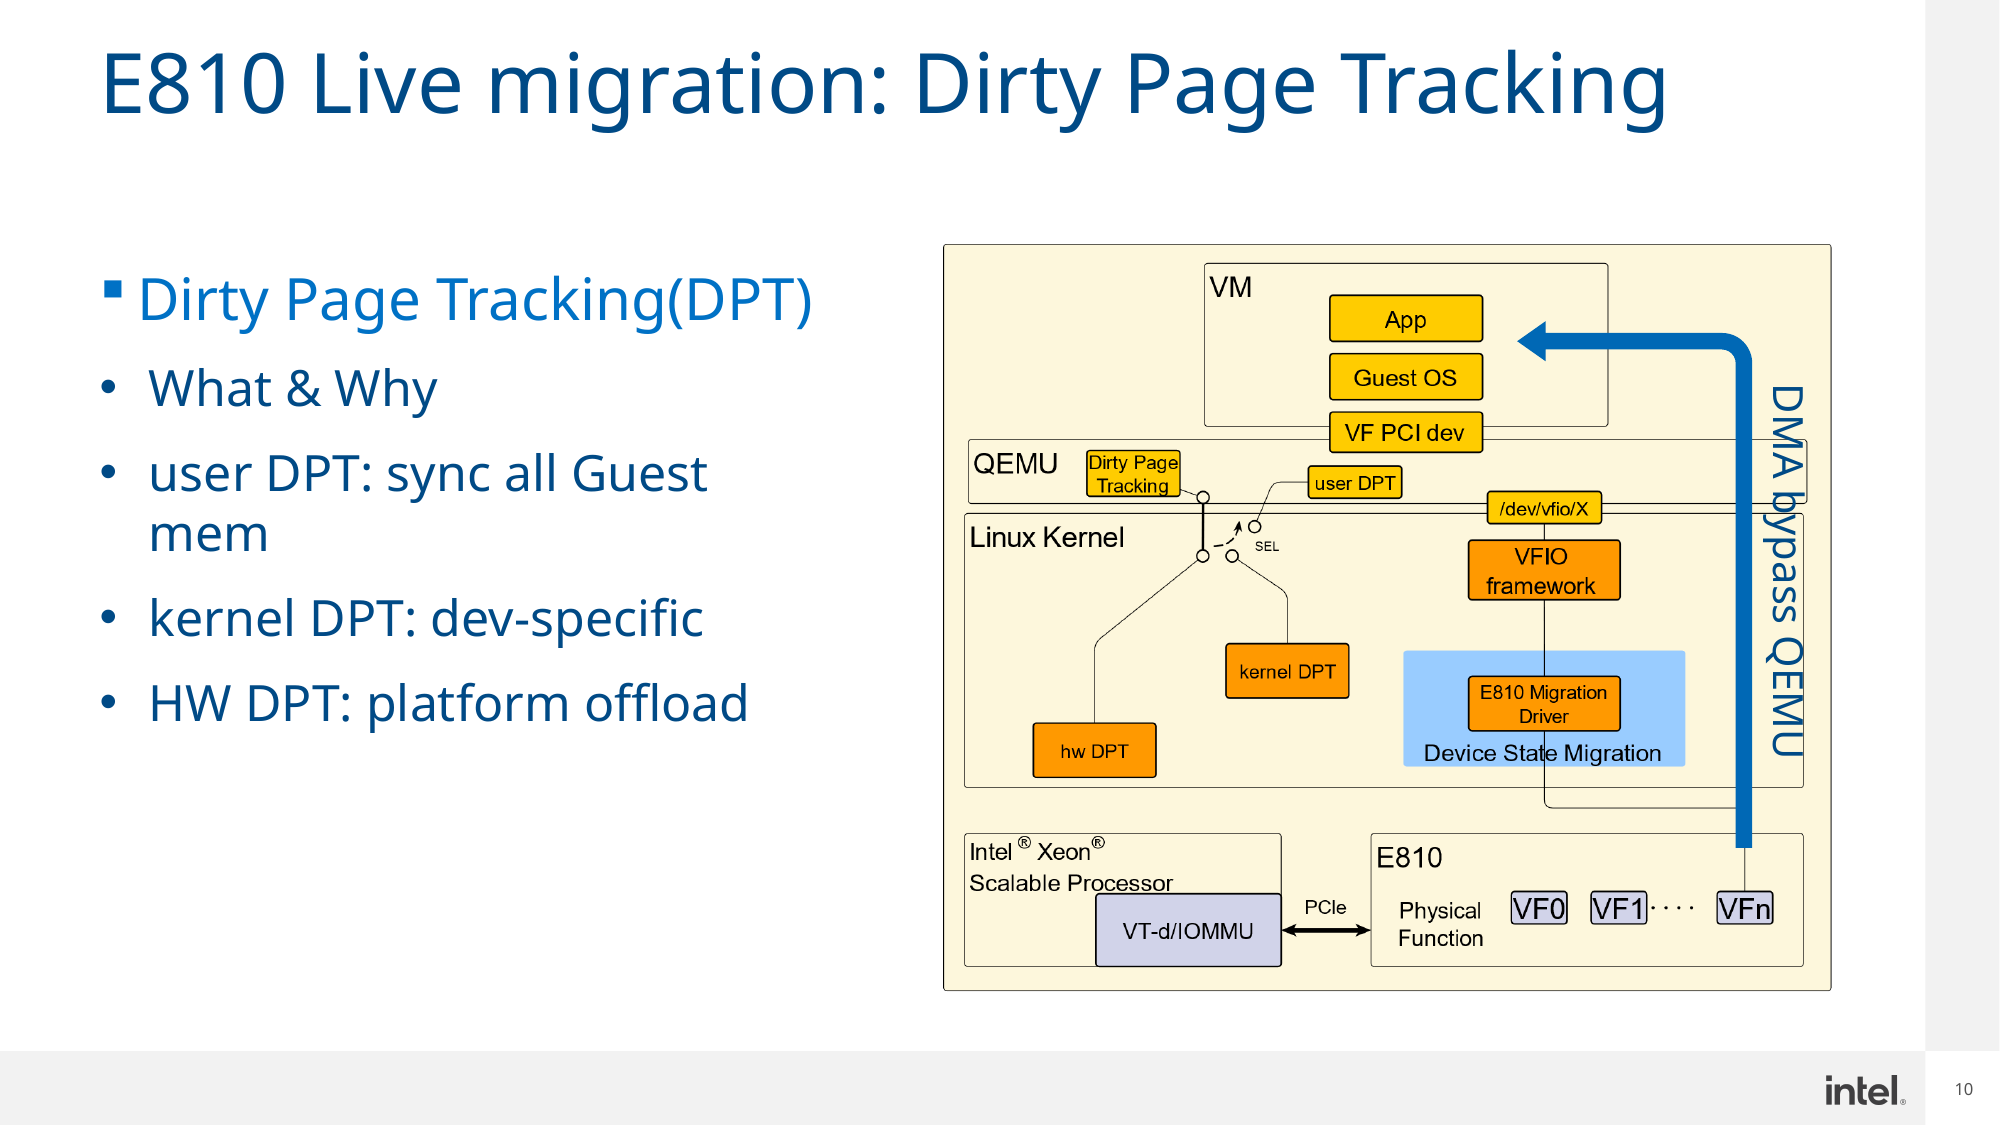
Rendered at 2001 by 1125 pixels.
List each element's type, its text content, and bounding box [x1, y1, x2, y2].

picture [1826, 1075, 1906, 1105]
list Dirty Page Tracking(DPT) What & Why user DPT: sync all Guest mem kernel DPT: dev-specific HW DPT: platform offload [99, 261, 835, 1050]
picture [929, 230, 1848, 1002]
title E810 Live migration: Dirty Page Tracking [99, 40, 1901, 232]
